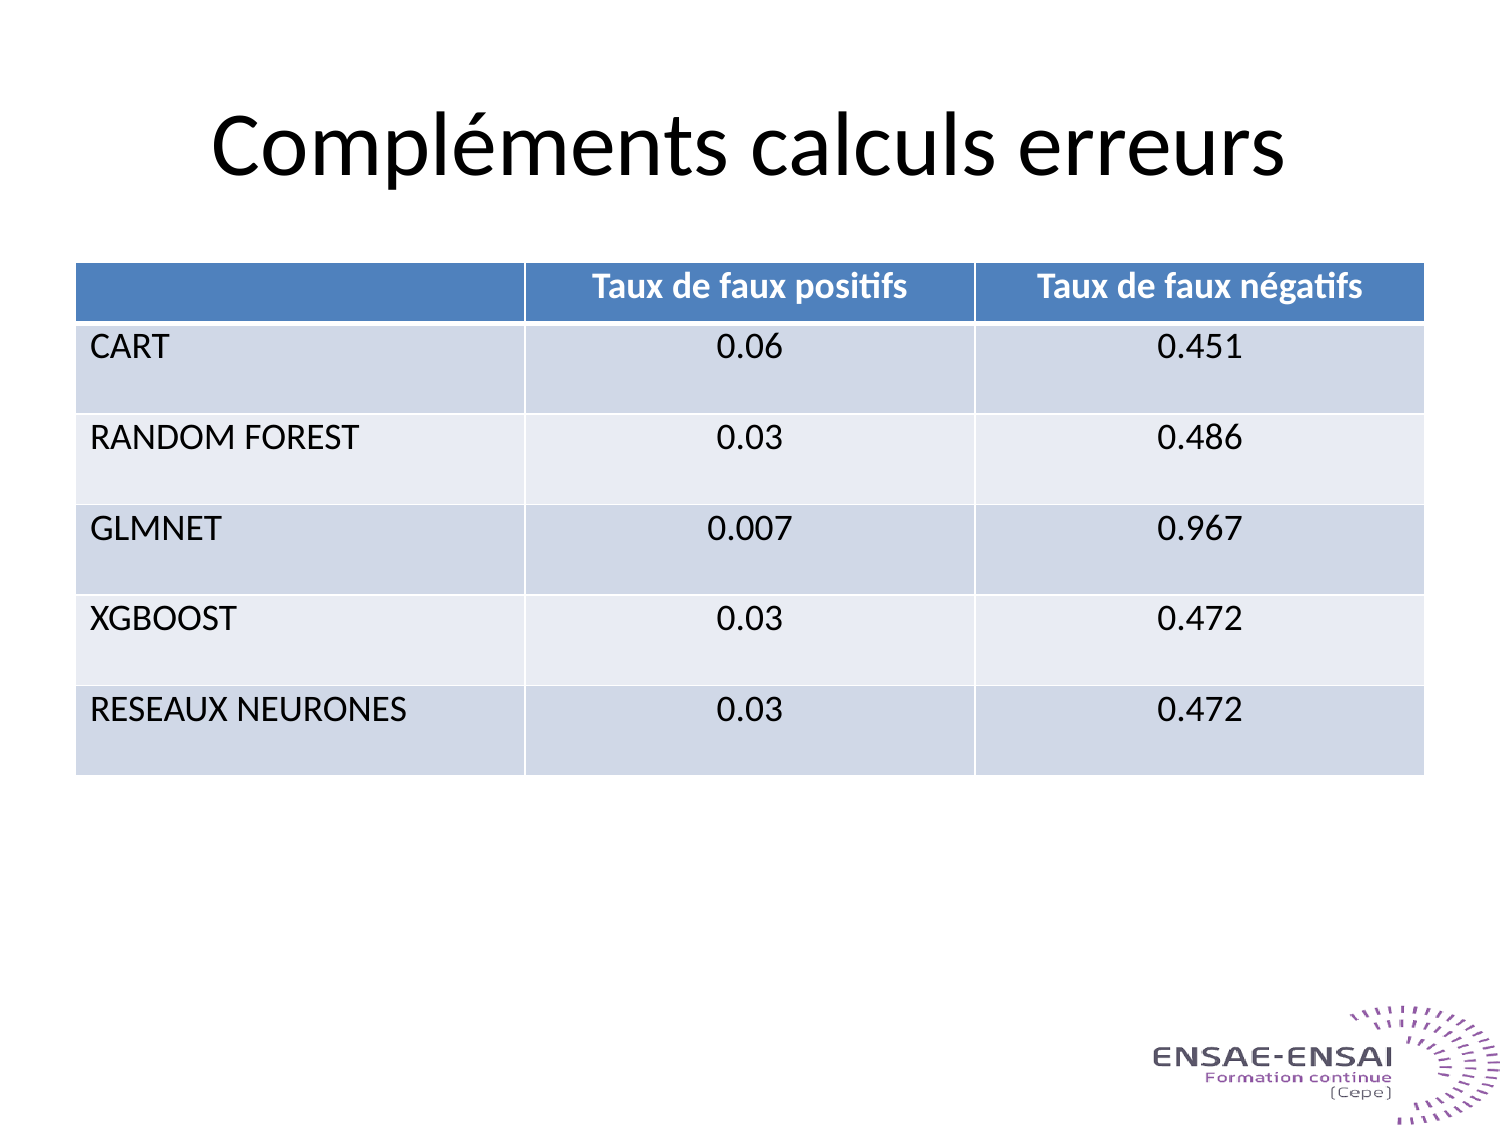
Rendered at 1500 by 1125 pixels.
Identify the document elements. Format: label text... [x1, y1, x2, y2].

table_cell 0.472 [976, 686, 1424, 775]
table_cell 0.03 [526, 686, 974, 775]
table_cell 0.007 [526, 505, 974, 594]
table_cell RESEAUX NEURONES [76, 686, 524, 775]
table_cell 0.03 [526, 415, 974, 504]
table_header [76, 263, 524, 321]
table_cell 0.451 [976, 326, 1424, 413]
table_cell 0.03 [526, 596, 974, 685]
table_cell 0.06 [526, 326, 974, 413]
table_cell CART [76, 326, 524, 413]
table_cell GLMNET [76, 505, 524, 594]
table_cell 0.967 [976, 505, 1424, 594]
title Compléments calculs erreurs [75, 45, 1425, 233]
table_cell 0.472 [976, 596, 1424, 685]
table_cell XGBOOST [76, 596, 524, 685]
table_header Taux de faux négatifs [976, 263, 1424, 321]
table_header Taux de faux positifs [526, 263, 974, 321]
table_cell RANDOM FOREST [76, 415, 524, 504]
table_cell 0.486 [976, 415, 1424, 504]
picture [1153, 1005, 1500, 1125]
